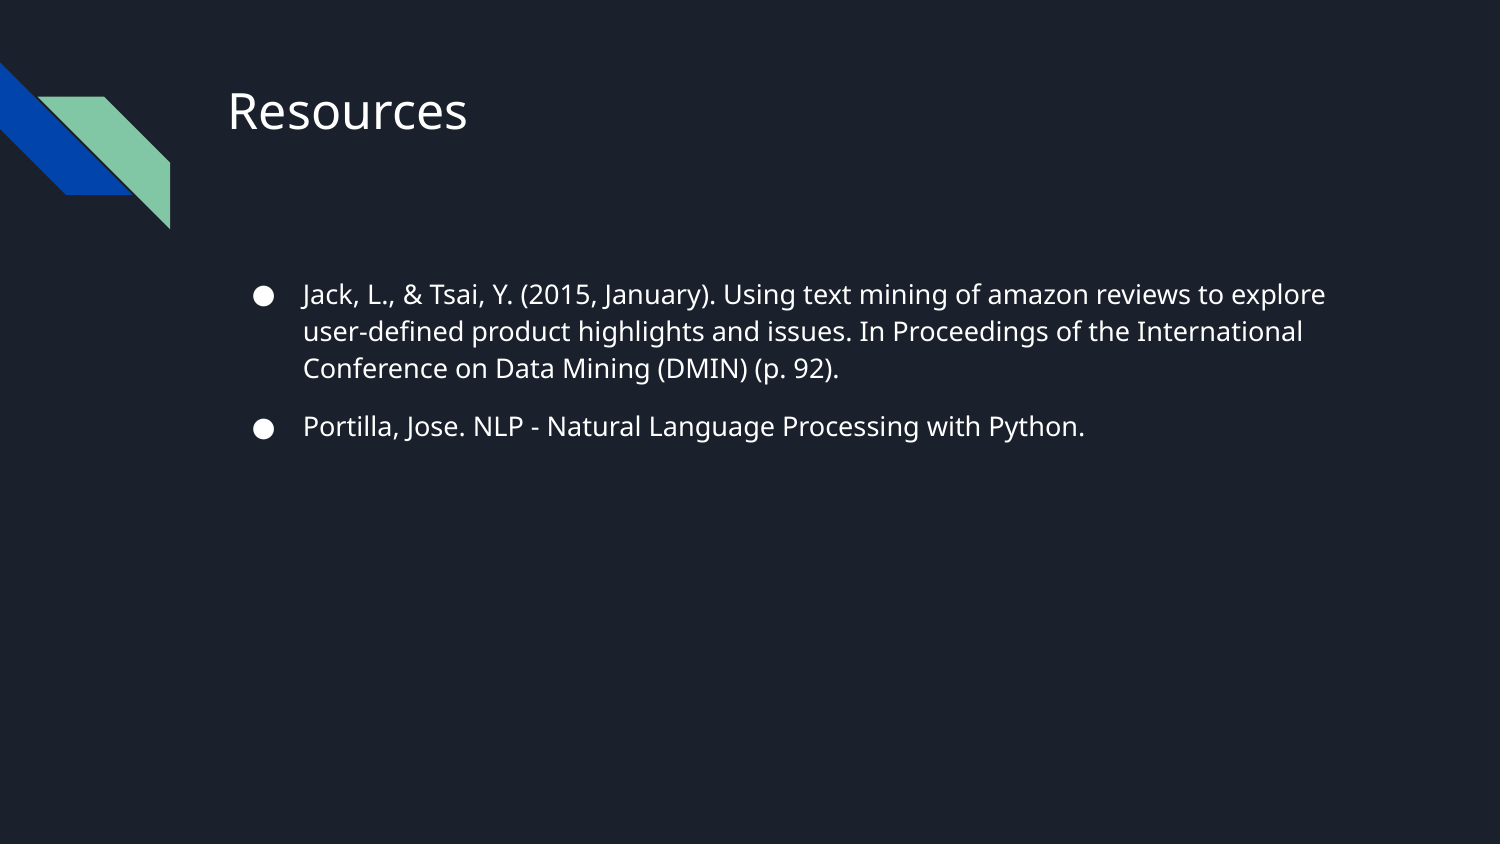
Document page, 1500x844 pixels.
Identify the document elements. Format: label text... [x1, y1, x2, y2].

title Resources [212, 64, 1368, 215]
list Jack, L., & Tsai, Y. (2015, January). Using text mining of amazon reviews to explore user-defined product highlights and issues. In Proceedings of the International Conference on Data Mining (DMIN) (p. 92). Portilla, Jose. NLP - Natural Language Processing with Python. [212, 257, 1368, 735]
